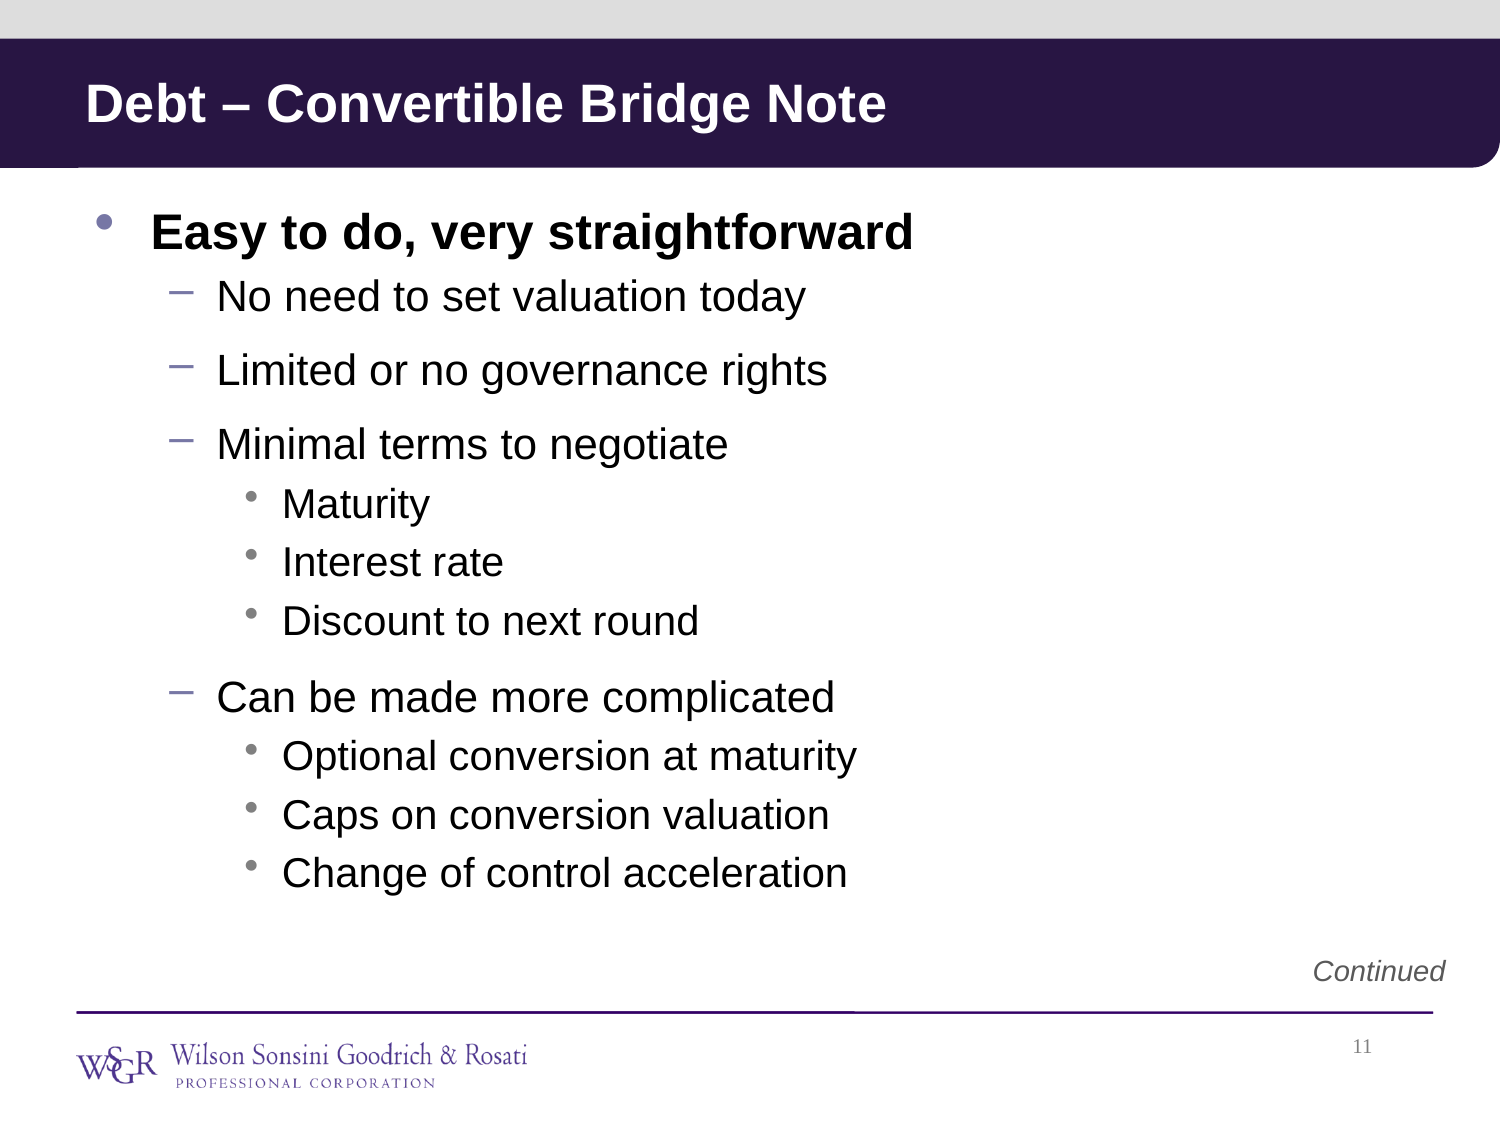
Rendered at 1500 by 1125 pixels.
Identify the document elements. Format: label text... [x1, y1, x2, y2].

picture [76, 1042, 527, 1088]
slide_number 10 [1074, 1029, 1388, 1101]
list Easy to do, very straightforward No need to set valuation today Limited or no governance rights Minimal terms to negotiate Maturity Interest rate Discount to next round Can be made more complicated Optional conversion at maturity Caps on conversion valuation Change of control acceleration [79, 191, 1500, 1029]
text_box Continued [1297, 945, 1490, 995]
title Debt – Convertible Bridge Note [31, 46, 1462, 156]
